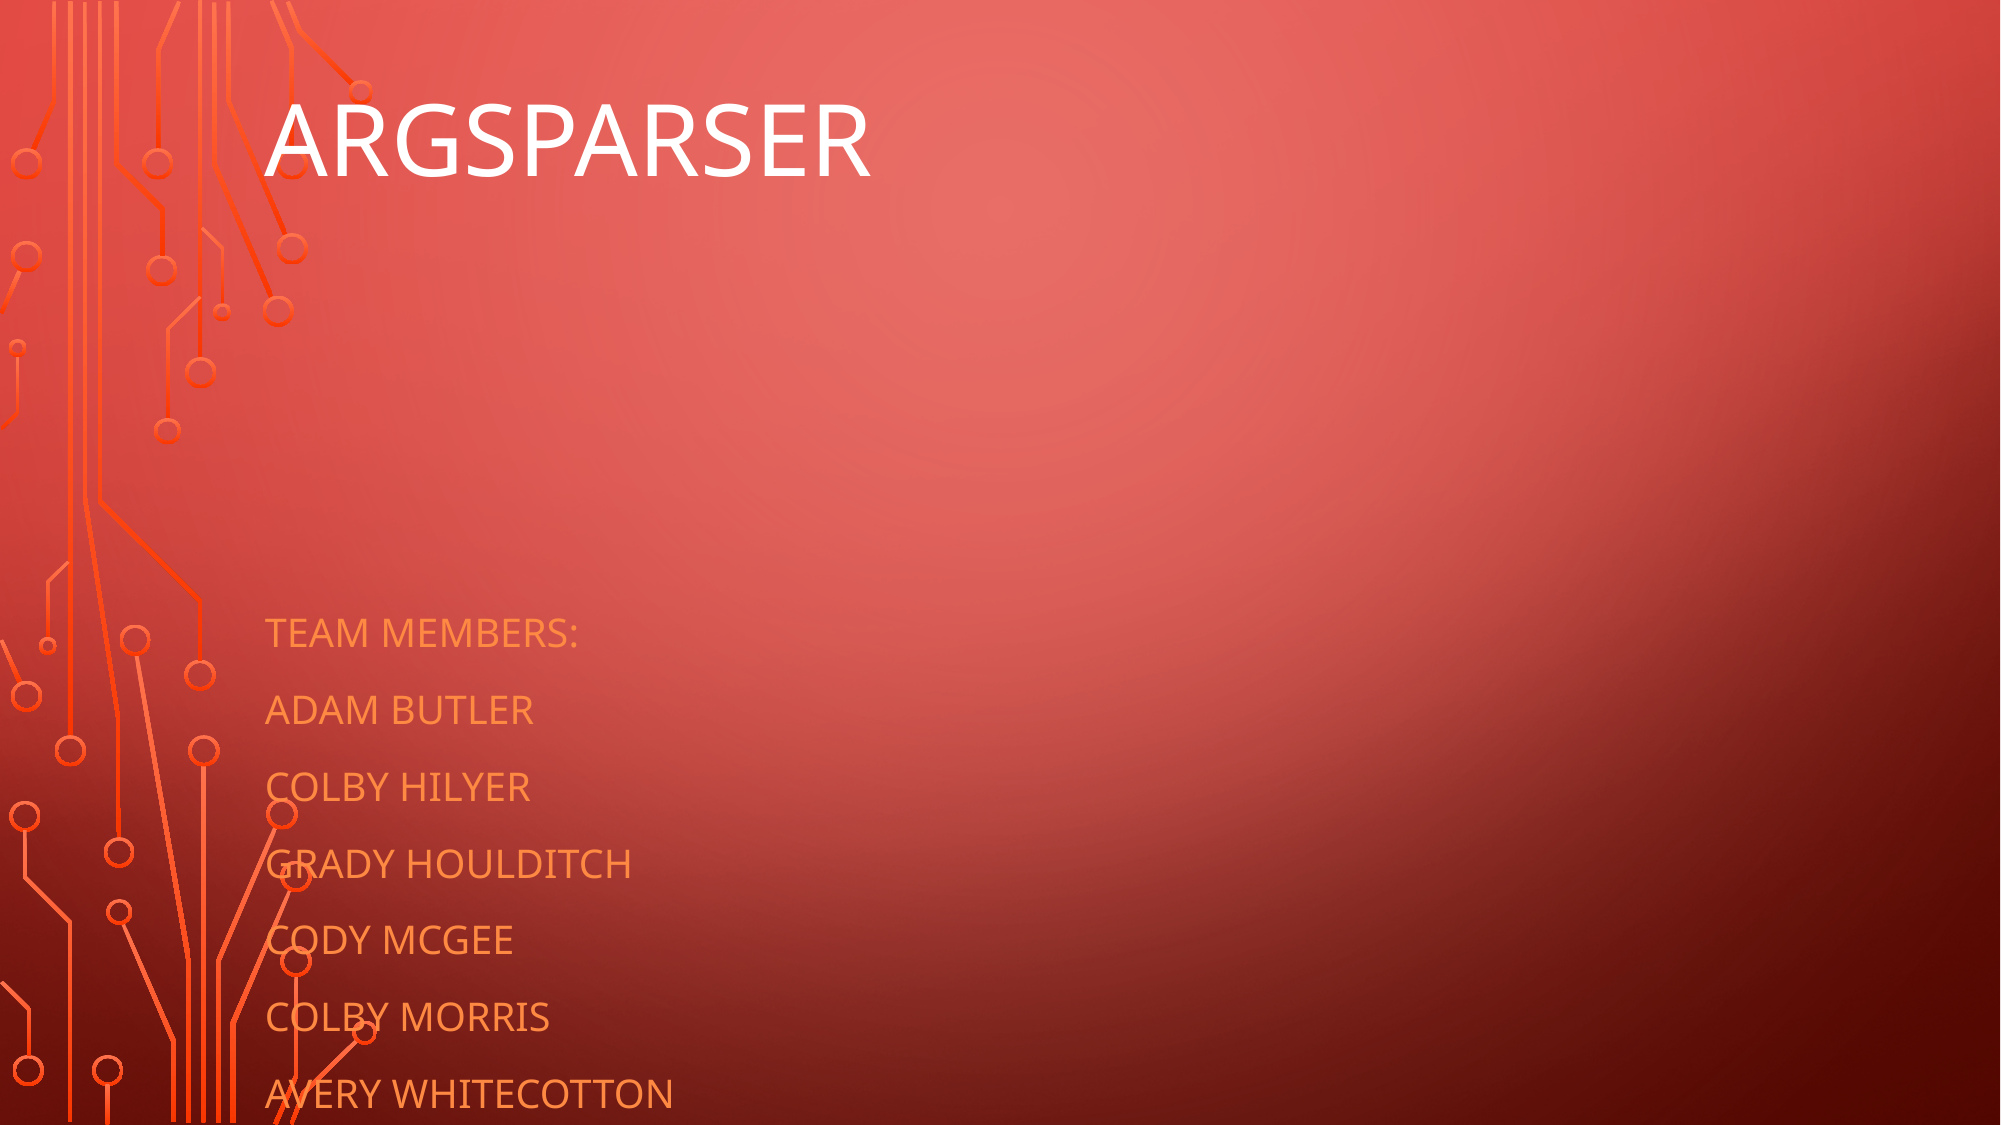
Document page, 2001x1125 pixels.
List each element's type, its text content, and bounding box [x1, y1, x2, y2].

subtitle Team Members: Adam Butler Colby Hilyer Grady Houlditch Cody McGee Colby Morris Avery Whitecotton [249, 590, 1750, 1125]
title ArgsParser [249, 46, 1750, 206]
